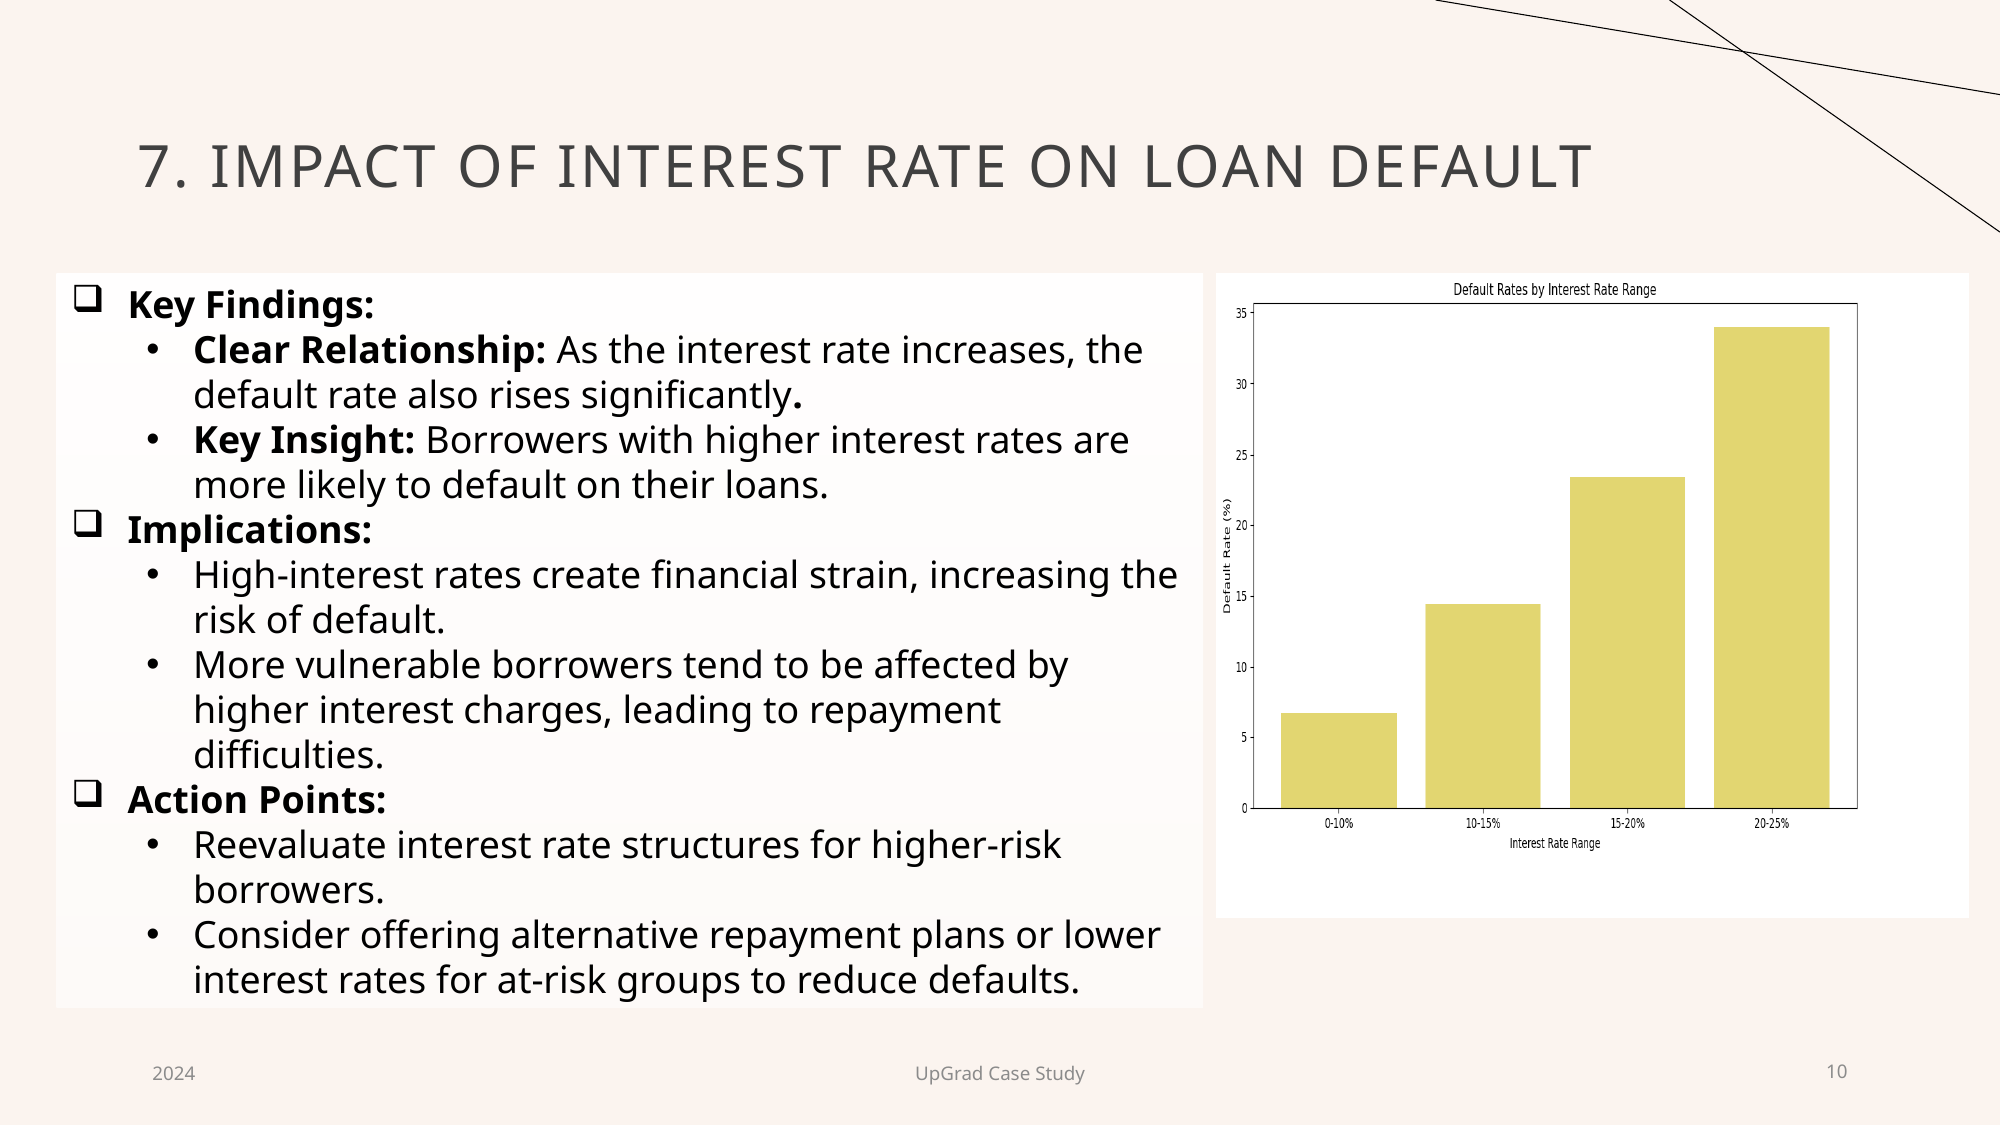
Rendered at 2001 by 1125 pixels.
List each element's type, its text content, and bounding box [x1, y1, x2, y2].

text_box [1669, 95, 2000, 233]
footer UpGrad Case Study [662, 1042, 1338, 1103]
slide_number 10 [1412, 1042, 1863, 1103]
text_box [1435, 0, 2000, 95]
title 7. Impact of Interest Rate on Loan Default [137, 129, 1669, 208]
slide_number 2024 [137, 1042, 588, 1103]
text_box Key Findings: Clear Relationship: As the interest rate increases, the default rate also rises significantly. Key Insight: Borrowers with higher interest rates are more likely to default on their loans. Implications: High-interest rates create financial strain, increasing the risk of default. More vulnerable borrowers tend to be affected by higher interest charges, leading to repayment difficulties. Action Points: Reevaluate interest rate structures for higher-risk borrowers. Consider offering alternative repayment plans or lower interest rates for at-risk groups to reduce defaults. [56, 273, 1204, 1008]
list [1216, 273, 1969, 918]
